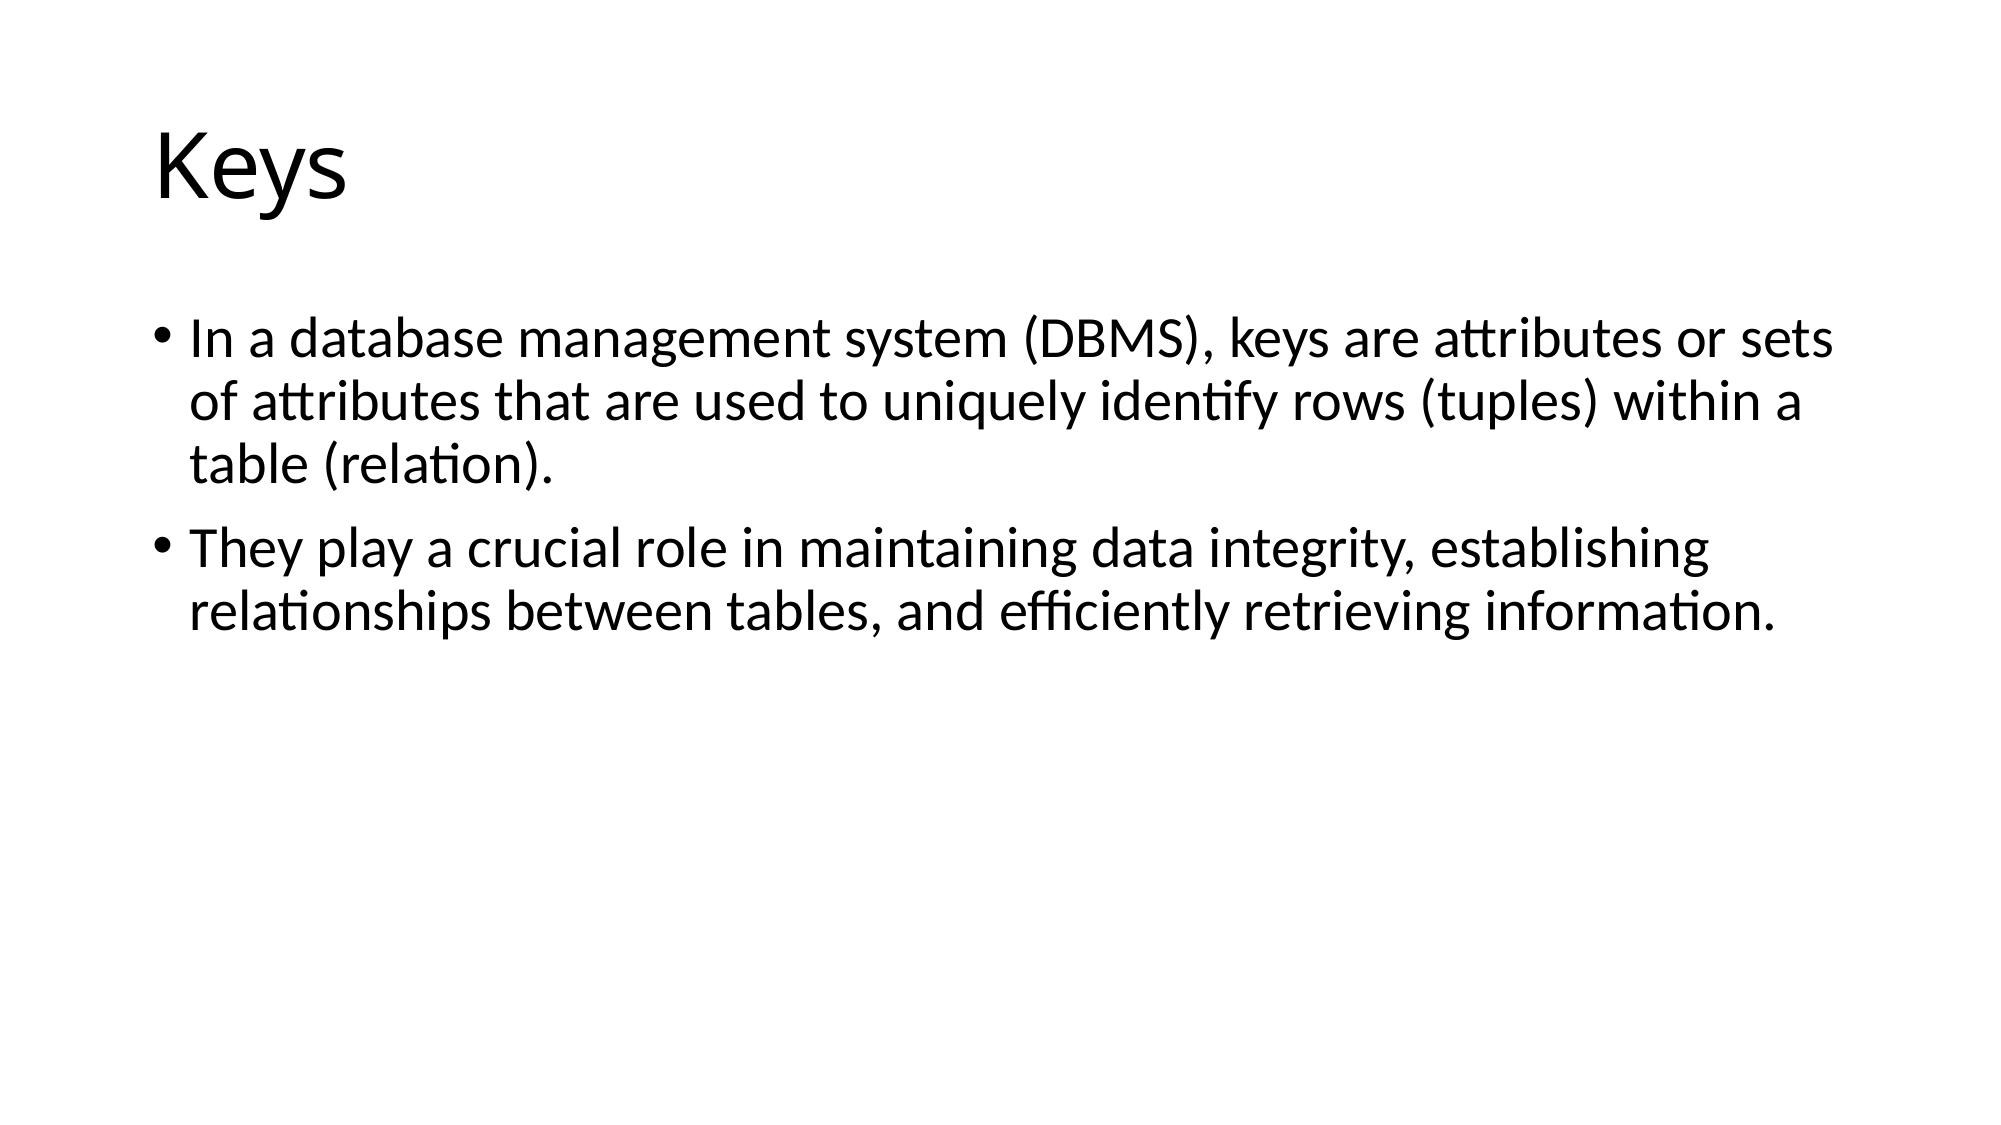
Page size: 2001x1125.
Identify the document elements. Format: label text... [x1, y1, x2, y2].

list In a database management system (DBMS), keys are attributes or sets of attributes that are used to uniquely identify rows (tuples) within a table (relation). They play a crucial role in maintaining data integrity, establishing relationships between tables, and efficiently retrieving information. [137, 299, 1863, 1014]
title Keys [137, 59, 1863, 278]
